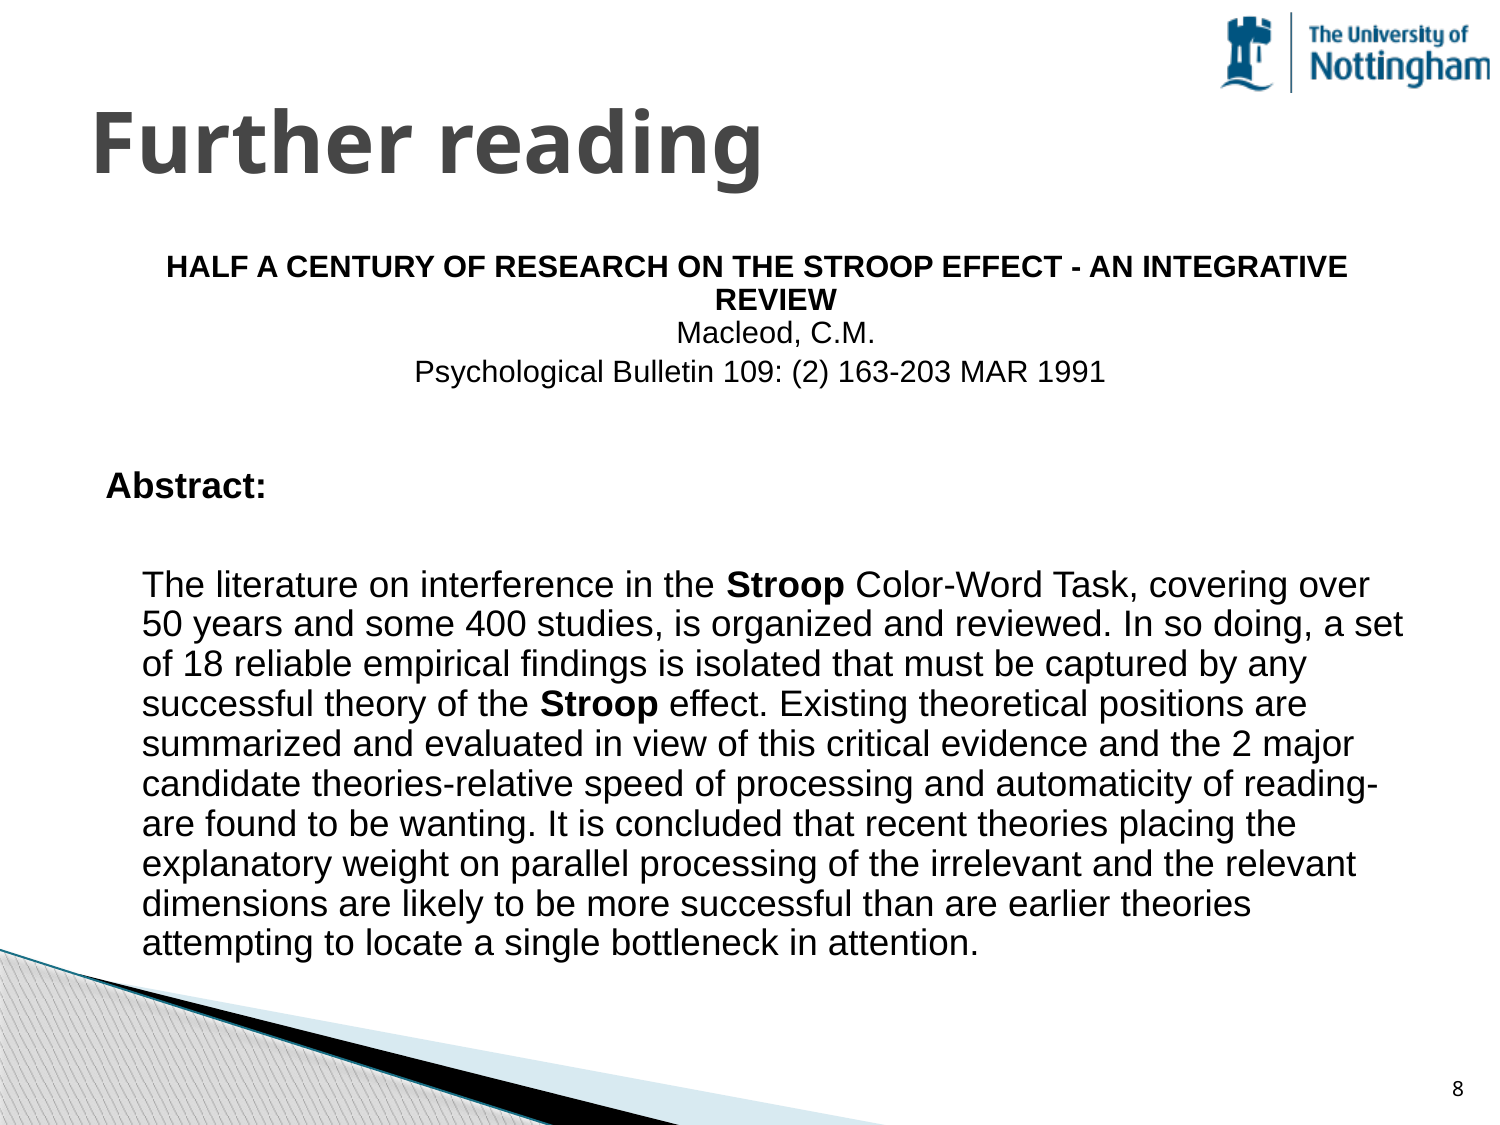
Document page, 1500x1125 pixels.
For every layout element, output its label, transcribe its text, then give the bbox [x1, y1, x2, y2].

slide_number 8 [1418, 1051, 1479, 1112]
title Further reading [75, 45, 1425, 233]
list HALF A CENTURY OF RESEARCH ON THE STROOP EFFECT - AN INTEGRATIVE REVIEW Macleod, C.M. Psychological Bulletin 109: (2) 163-203 MAR 1991 Abstract: The literature on interference in the Stroop Color-Word Task, covering over 50 years and some 400 studies, is organized and reviewed. In so doing, a set of 18 reliable empirical findings is isolated that must be captured by any successful theory of the Stroop effect. Existing theoretical positions are summarized and evaluated in view of this critical evidence and the 2 major candidate theories-relative speed of processing and automaticity of reading-are found to be wanting. It is concluded that recent theories placing the explanatory weight on parallel processing of the irrelevant and the relevant dimensions are likely to be more successful than are earlier theories attempting to locate a single bottleneck in attention. [75, 243, 1425, 986]
